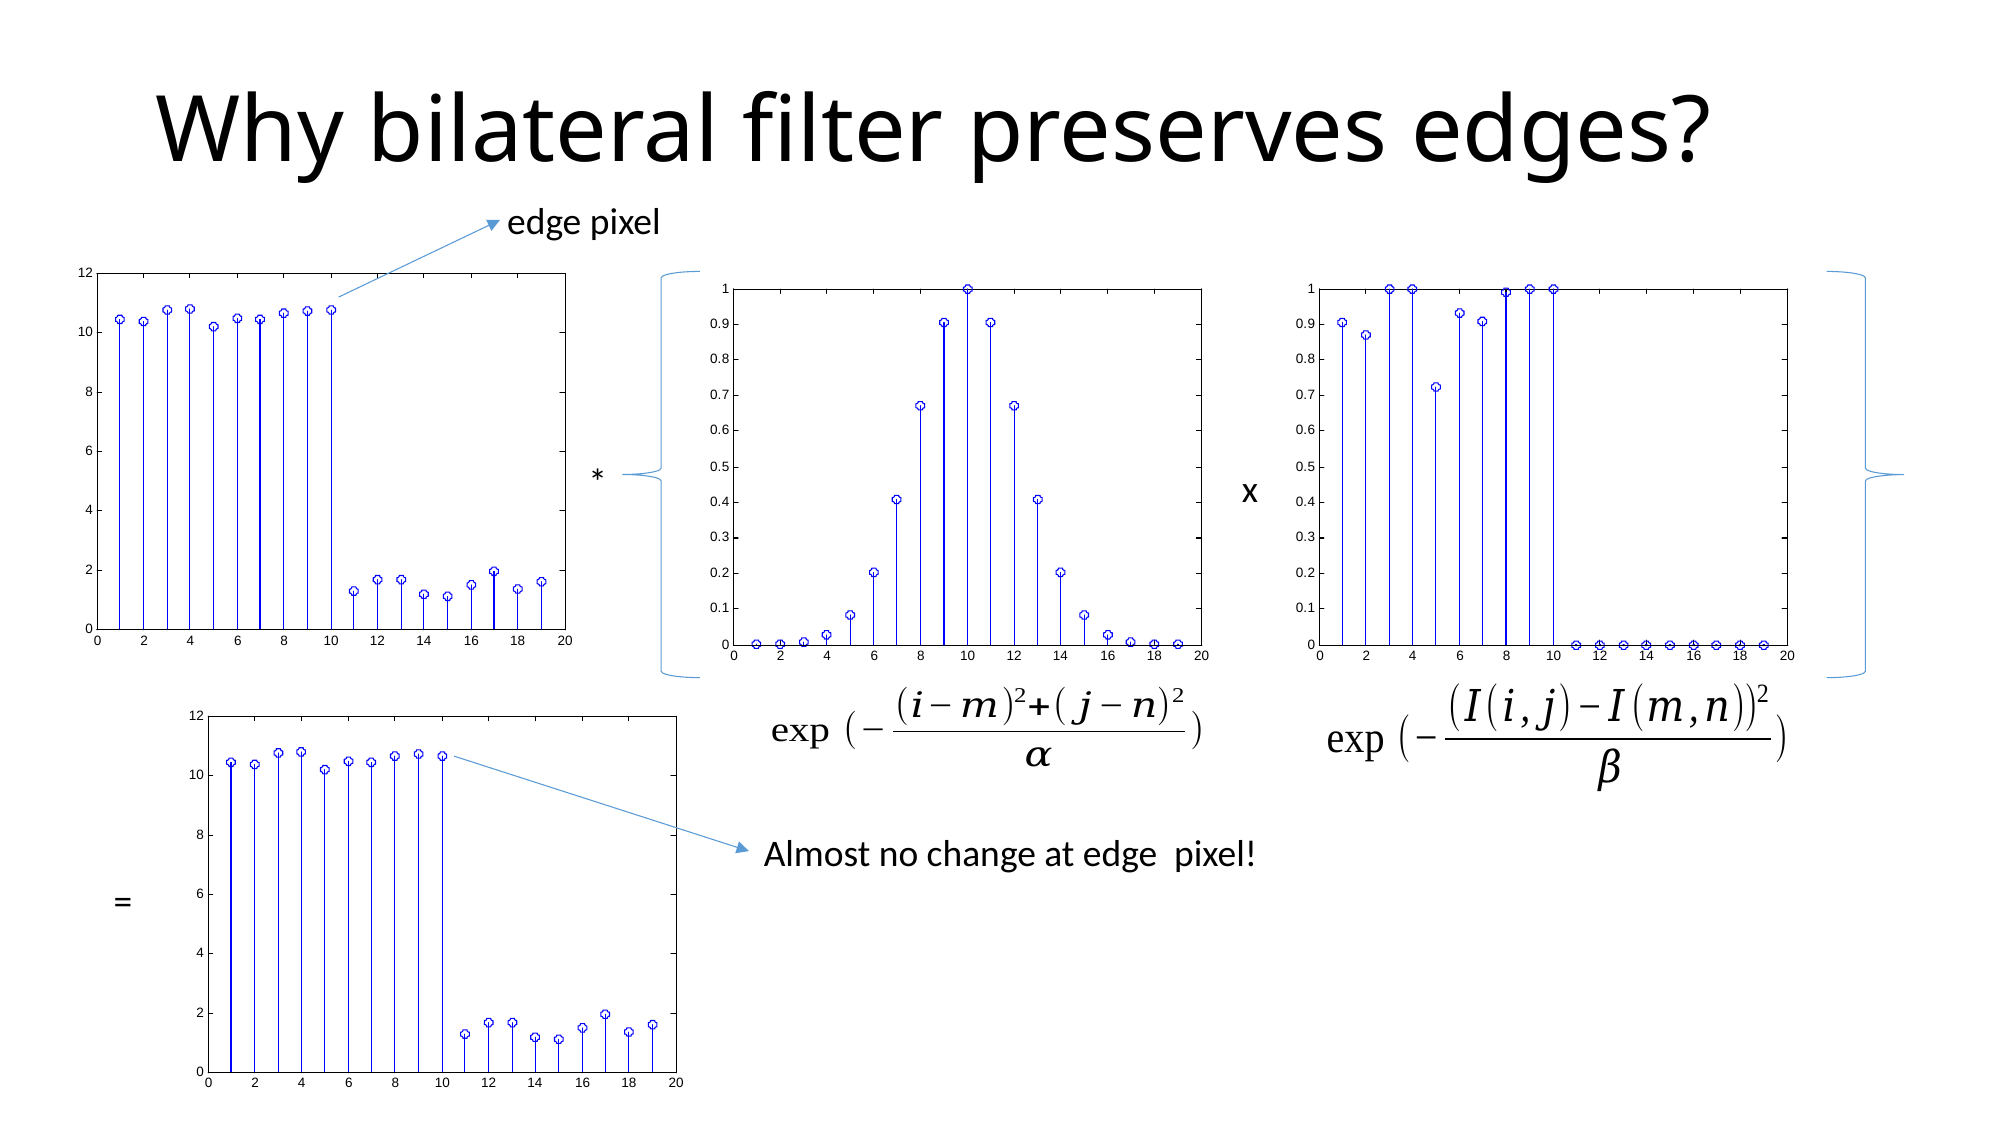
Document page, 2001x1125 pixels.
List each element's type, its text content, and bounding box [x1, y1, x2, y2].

text_box edge pixel [492, 189, 685, 250]
picture [129, 255, 1845, 1121]
title Why bilateral filter preserves edges? [140, 22, 1866, 241]
text_box Almost no change at edge pixel! [748, 821, 1273, 881]
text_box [338, 219, 500, 298]
text_box = [98, 869, 129, 930]
picture [18, 240, 623, 678]
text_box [454, 756, 746, 852]
text_box [1845, 271, 1905, 678]
text_box [623, 470, 655, 479]
